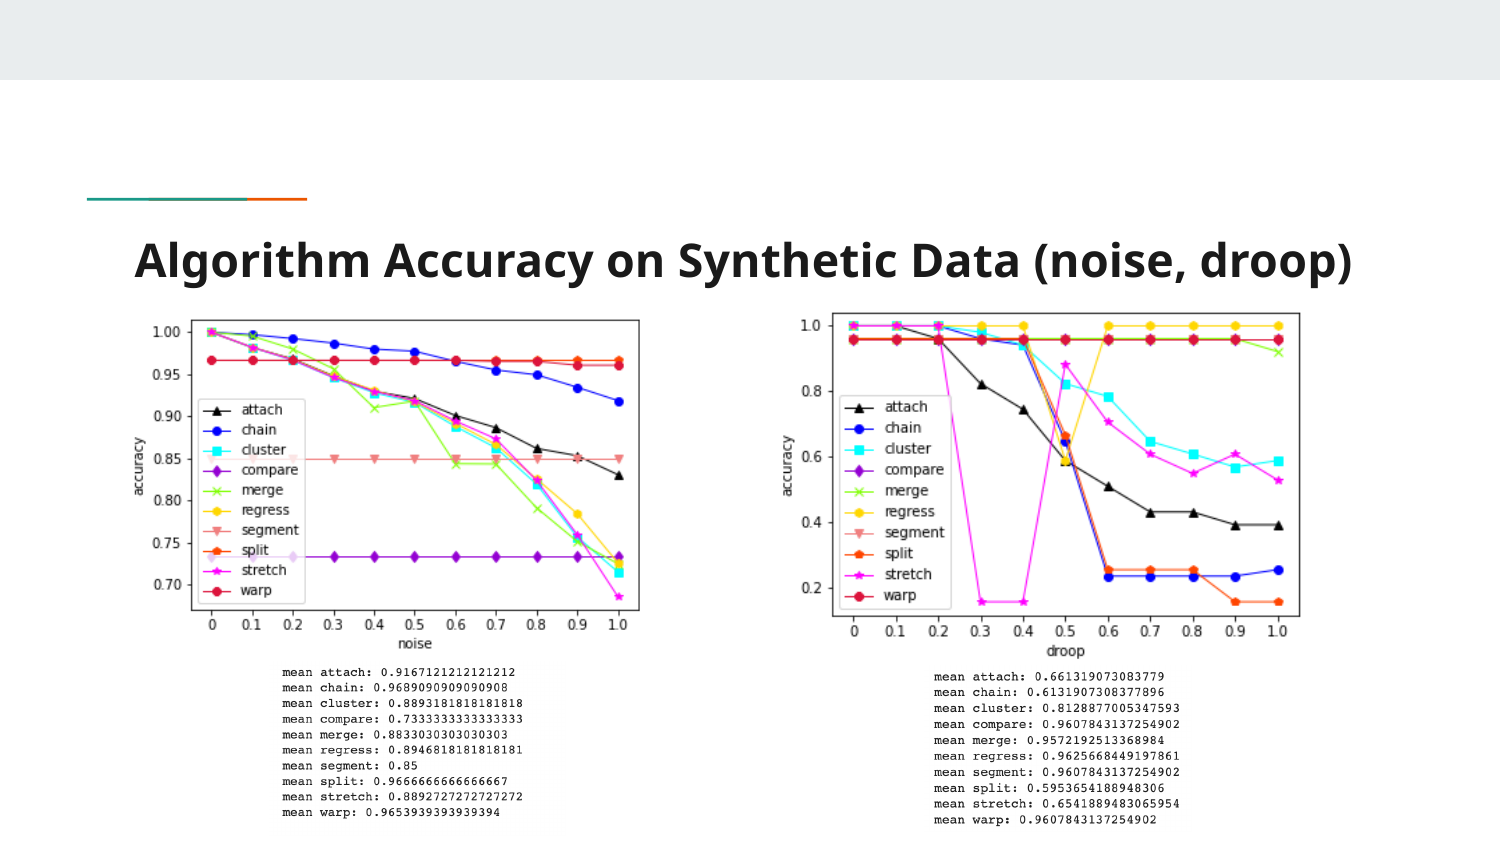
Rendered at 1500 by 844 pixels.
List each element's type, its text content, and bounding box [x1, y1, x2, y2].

picture [269, 661, 566, 836]
picture [119, 273, 696, 658]
picture [756, 264, 1360, 832]
title Algorithm Accuracy on Synthetic Data (noise, droop) [119, 216, 1381, 305]
